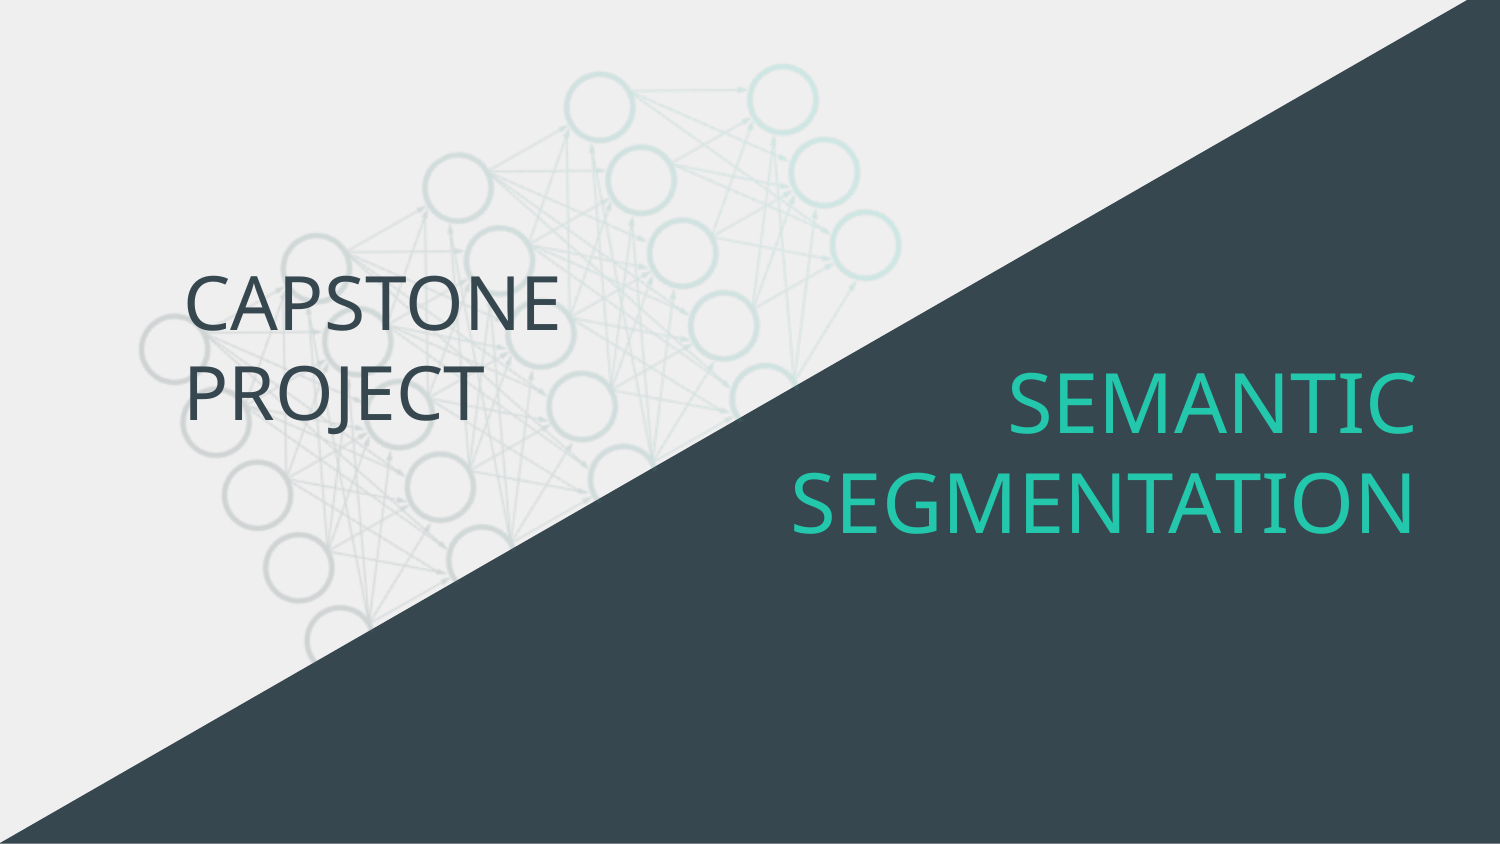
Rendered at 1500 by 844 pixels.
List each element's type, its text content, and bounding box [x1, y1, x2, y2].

title SEMANTIC SEGMENTATION [677, 219, 1434, 566]
picture [110, 68, 911, 518]
